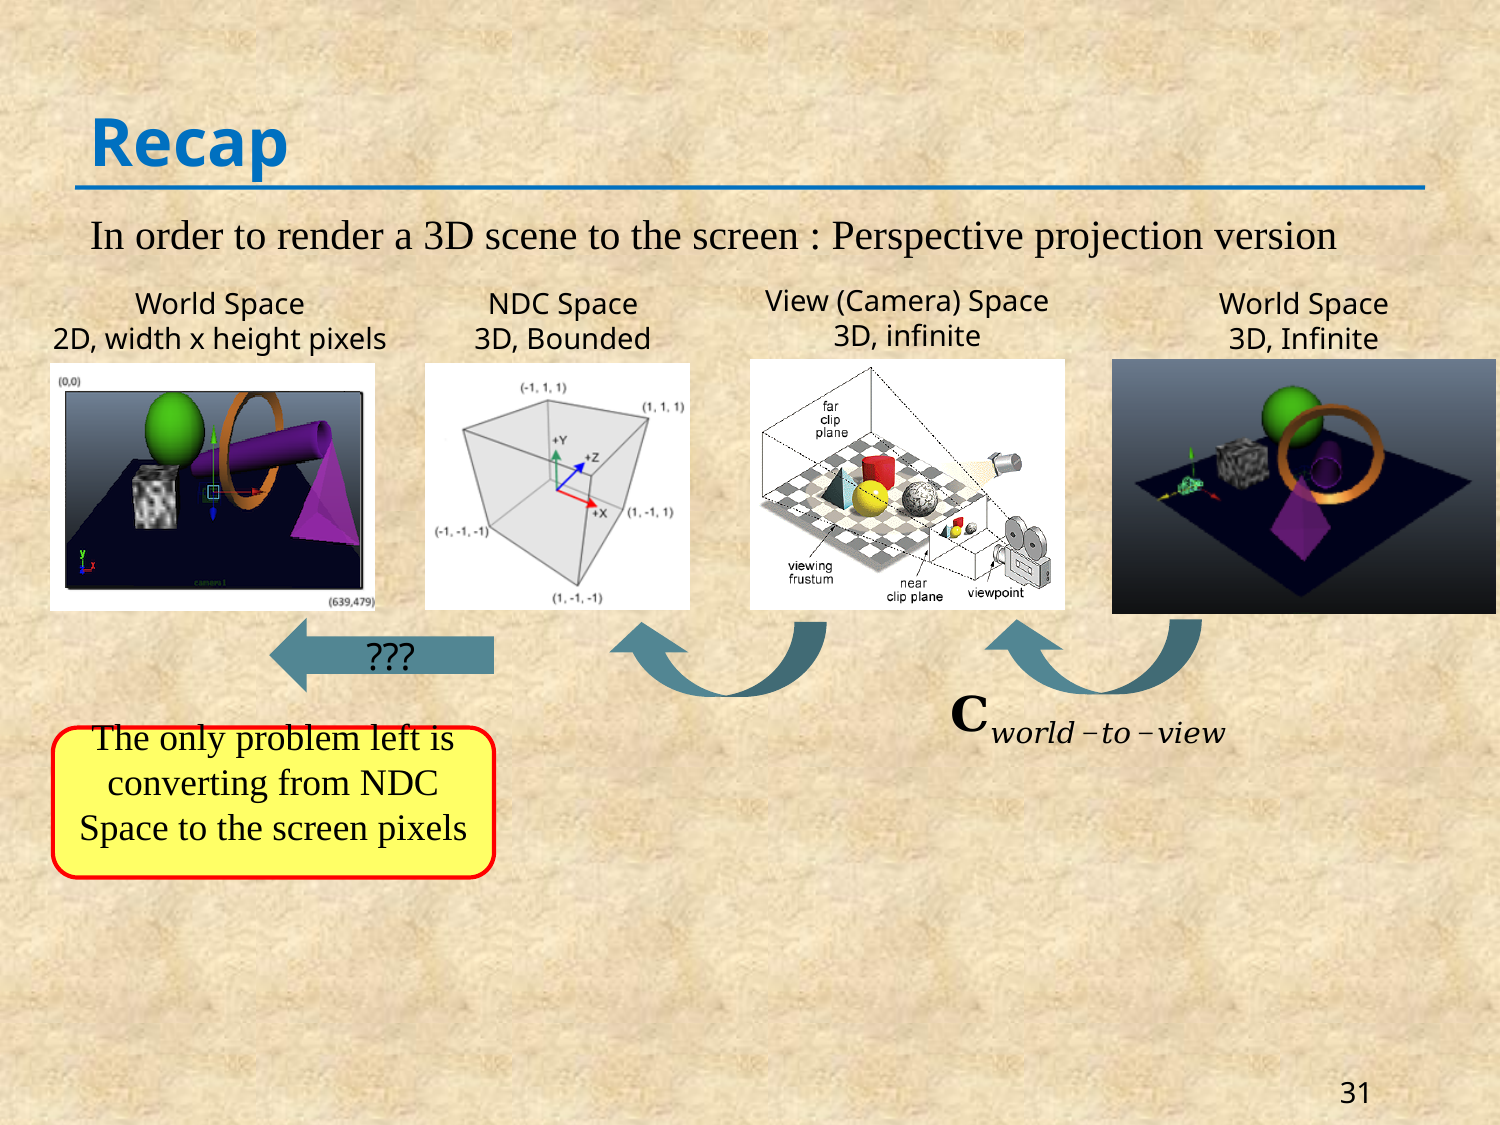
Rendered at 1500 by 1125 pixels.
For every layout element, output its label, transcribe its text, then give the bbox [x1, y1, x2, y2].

title Recap [75, 24, 1488, 188]
text_box ??? [268, 624, 496, 695]
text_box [949, 619, 1230, 750]
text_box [50, 277, 382, 612]
text_box The only problem left is converting from NDC Space to the screen pixels [51, 725, 496, 880]
list In order to render a 3D scene to the screen : Perspective projection version [75, 200, 1488, 1063]
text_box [1112, 277, 1496, 614]
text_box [424, 277, 690, 610]
picture [0, 0, 1500, 1125]
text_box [749, 274, 1065, 610]
slide_number 31 [1325, 1066, 1425, 1125]
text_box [539, 621, 889, 848]
